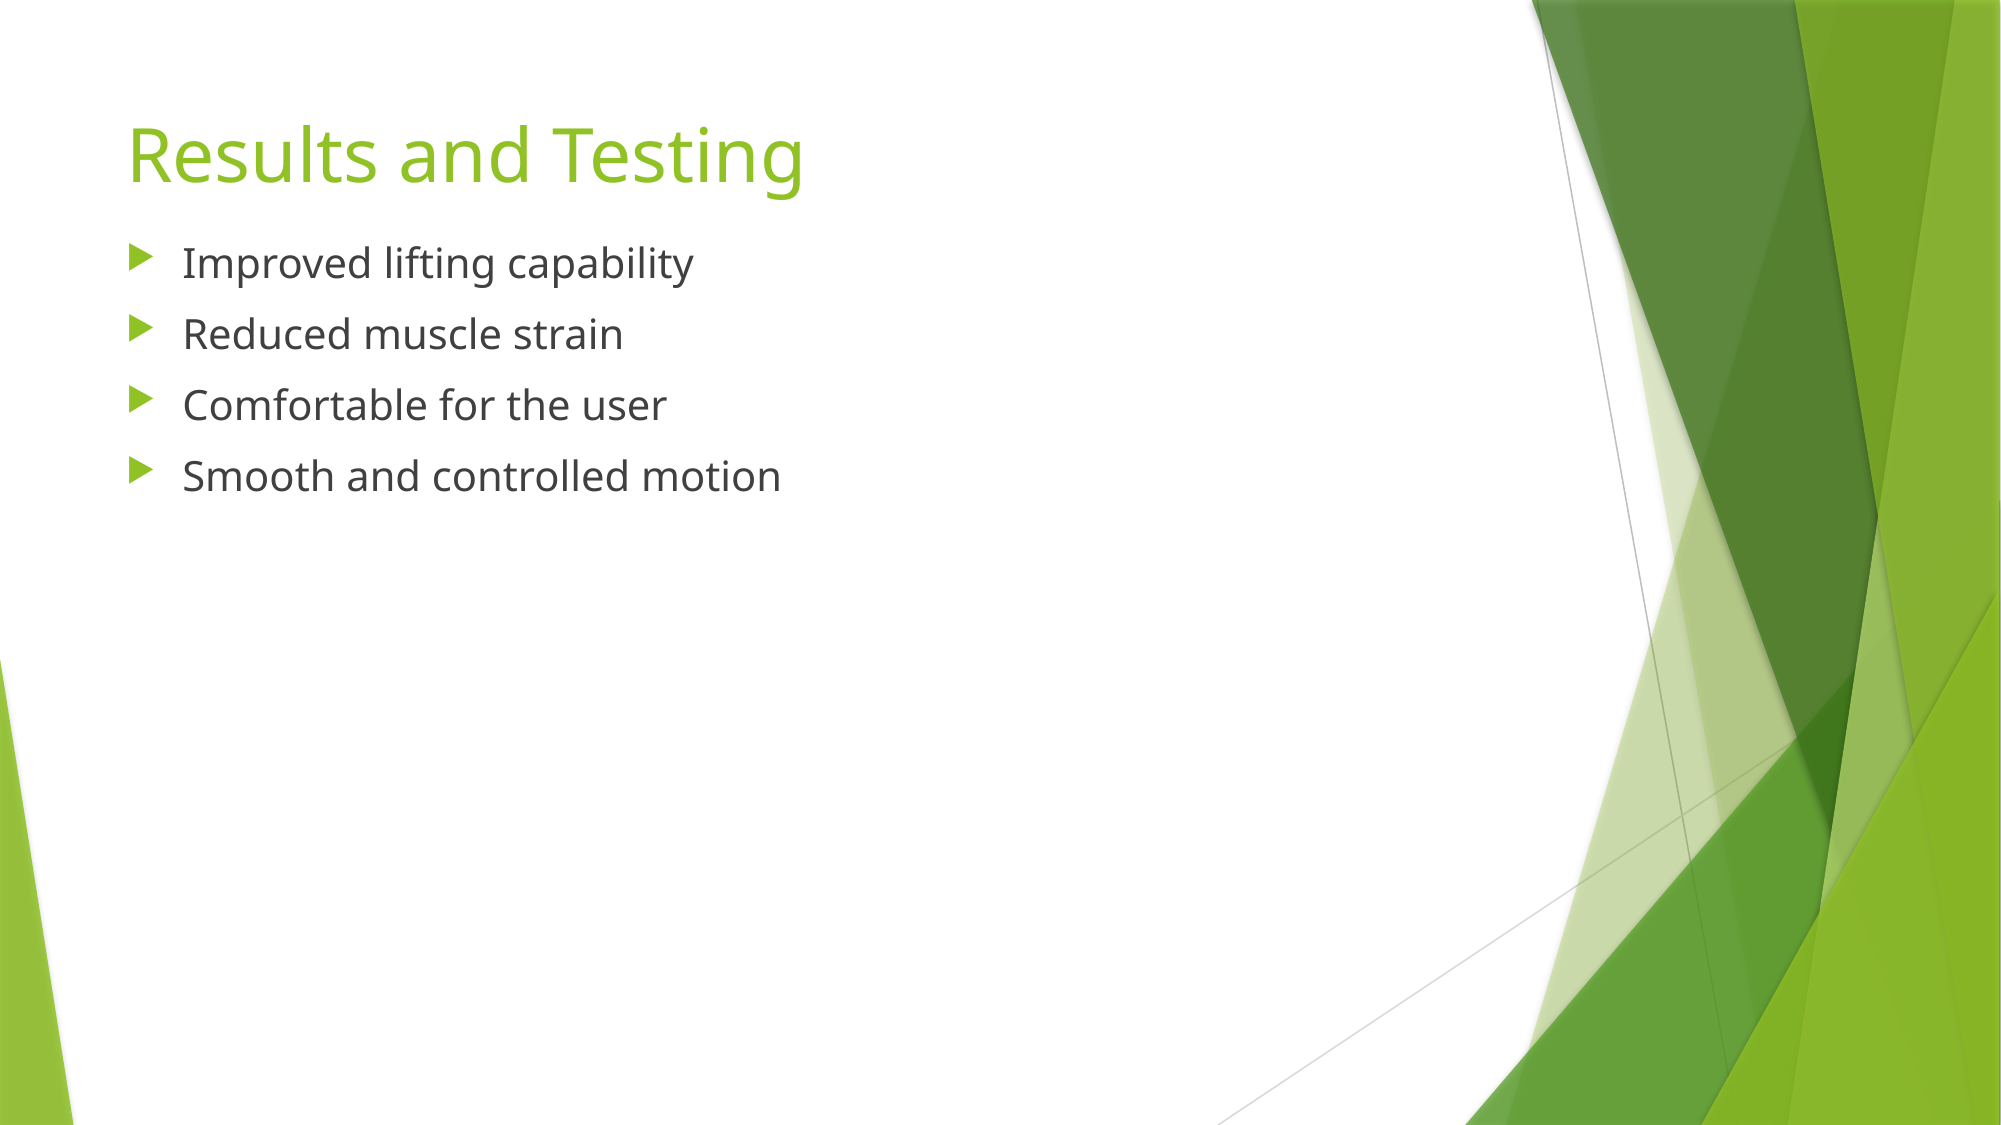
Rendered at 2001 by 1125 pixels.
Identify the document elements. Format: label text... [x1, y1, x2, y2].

list Improved lifting capability Reduced muscle strain Comfortable for the user Smooth and controlled motion [111, 229, 1522, 991]
title Results and Testing [111, 99, 1522, 229]
